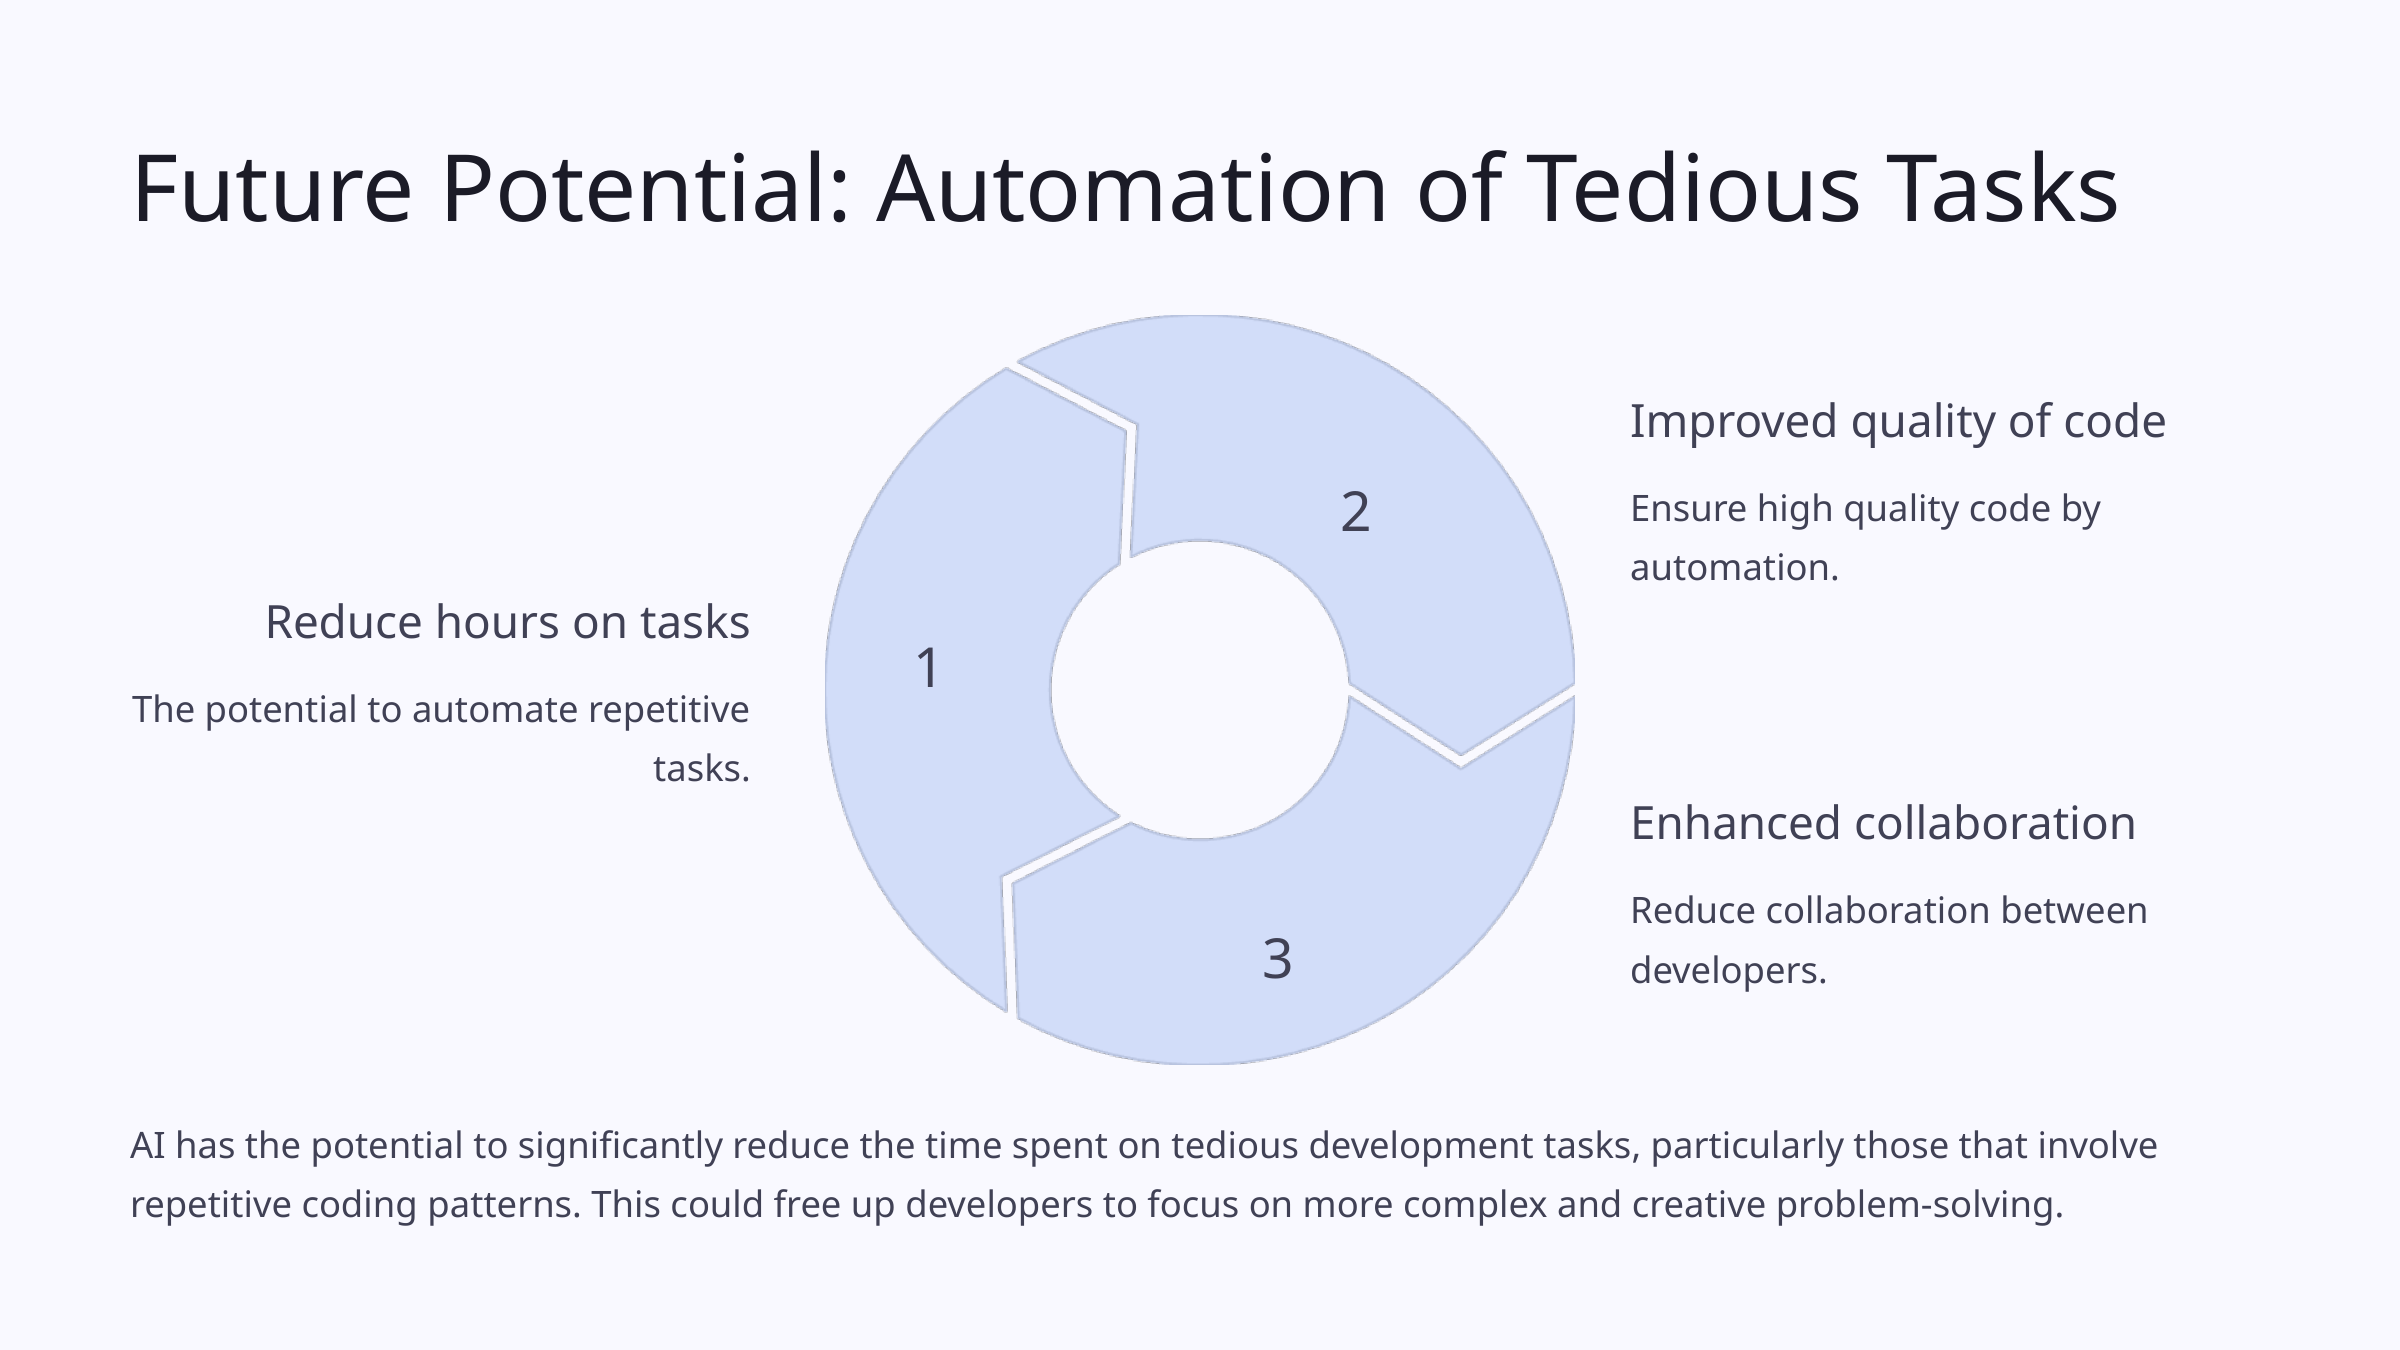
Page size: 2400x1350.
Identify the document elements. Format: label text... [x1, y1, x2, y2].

text_box Enhanced collaboration [1630, 791, 2184, 850]
picture [825, 315, 1575, 1065]
text_box Improved quality of code [1630, 388, 2210, 447]
text_box Reduce hours on tasks [230, 590, 752, 649]
text_box Ensure high quality code by automation. [1630, 469, 2270, 589]
text_box AI has the potential to significantly reduce the time spent on tedious development tasks, particularly those that involve repetitive coding patterns. This could free up developers to focus on more complex and creative problem-solving. [130, 1106, 2270, 1226]
text_box Future Potential: Automation of Tedious Tasks [130, 124, 2255, 242]
text_box The potential to automate repetitive tasks. [130, 670, 752, 790]
text_box Reduce collaboration between developers. [1630, 871, 2270, 991]
